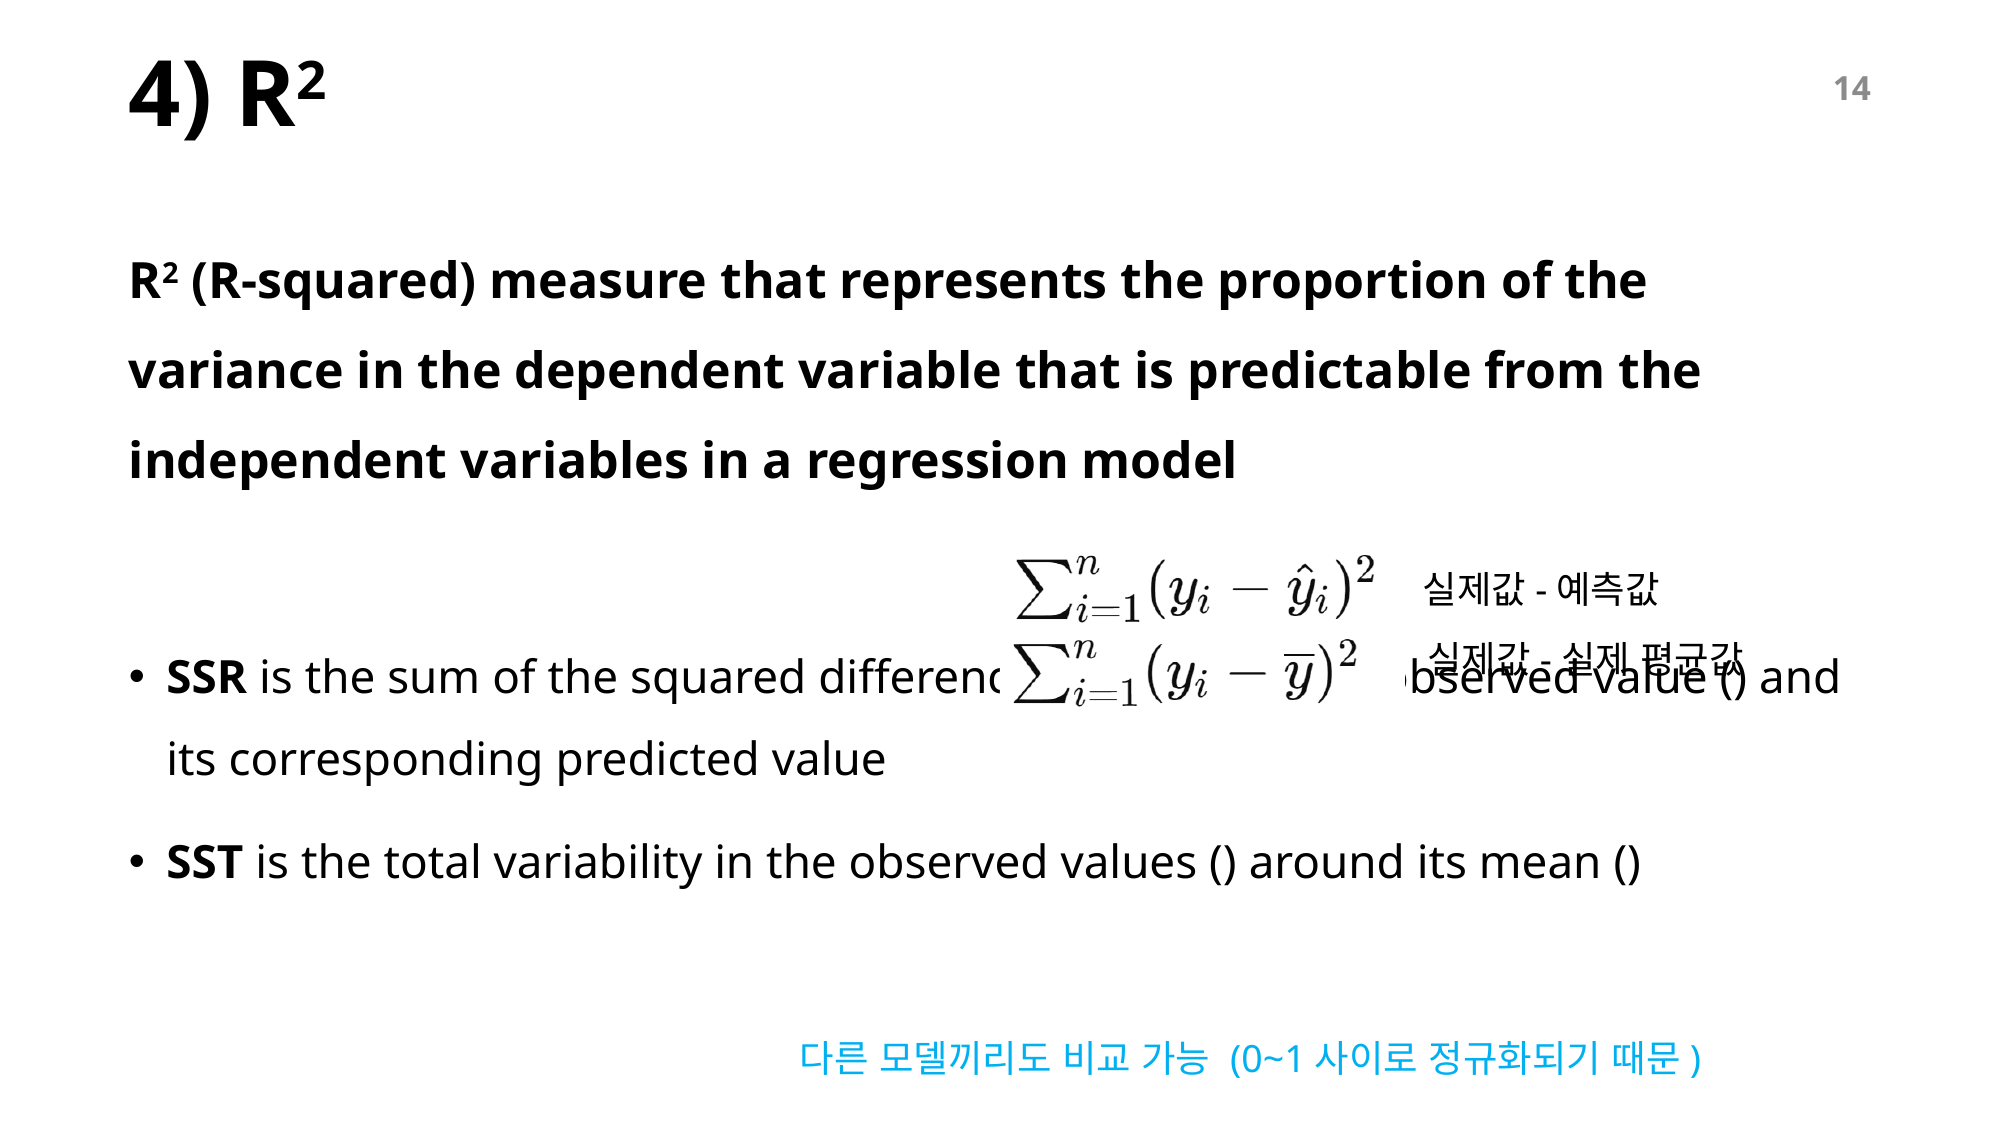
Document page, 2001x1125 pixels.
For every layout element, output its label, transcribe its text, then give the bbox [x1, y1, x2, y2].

slide_number 14 [1435, 59, 1886, 120]
text_box 실제값-실제 평균값 [1412, 628, 1760, 689]
text_box 실제값-예측값 [1408, 558, 1675, 619]
text_box 다른 모델끼리도 비교 가능 (0~1사이로 정규화되기 때문) [785, 1027, 1717, 1088]
title 4) R2 [114, 59, 1857, 135]
picture [999, 637, 1405, 710]
picture [1005, 551, 1405, 627]
